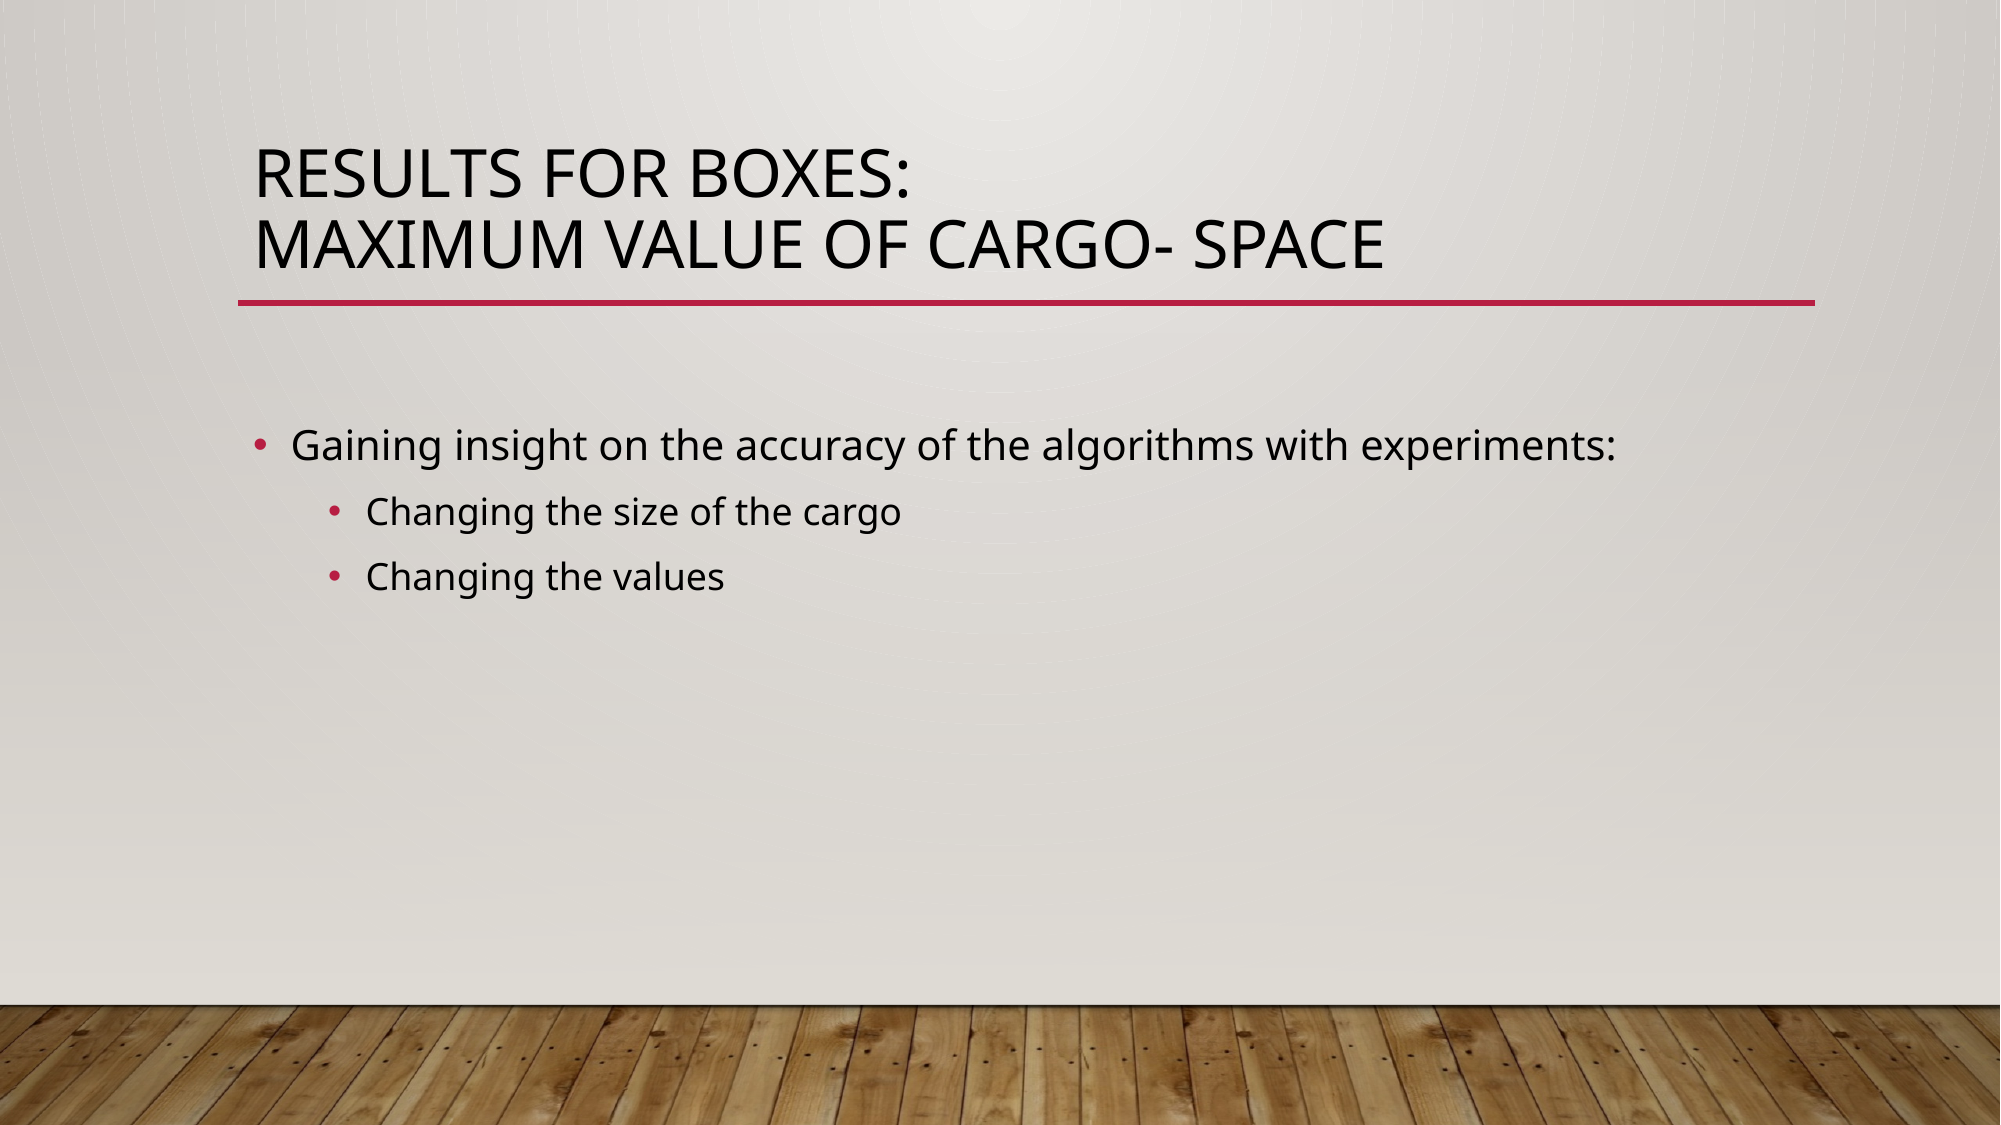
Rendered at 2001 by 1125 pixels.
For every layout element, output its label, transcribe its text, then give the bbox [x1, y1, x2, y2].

picture [0, 1005, 2000, 1125]
title Results for Boxes: Maximum value of Cargo- space [238, 131, 1814, 305]
list Gaining insight on the accuracy of the algorithms with experiments: Changing the size of the cargo Changing the values [238, 330, 1814, 897]
